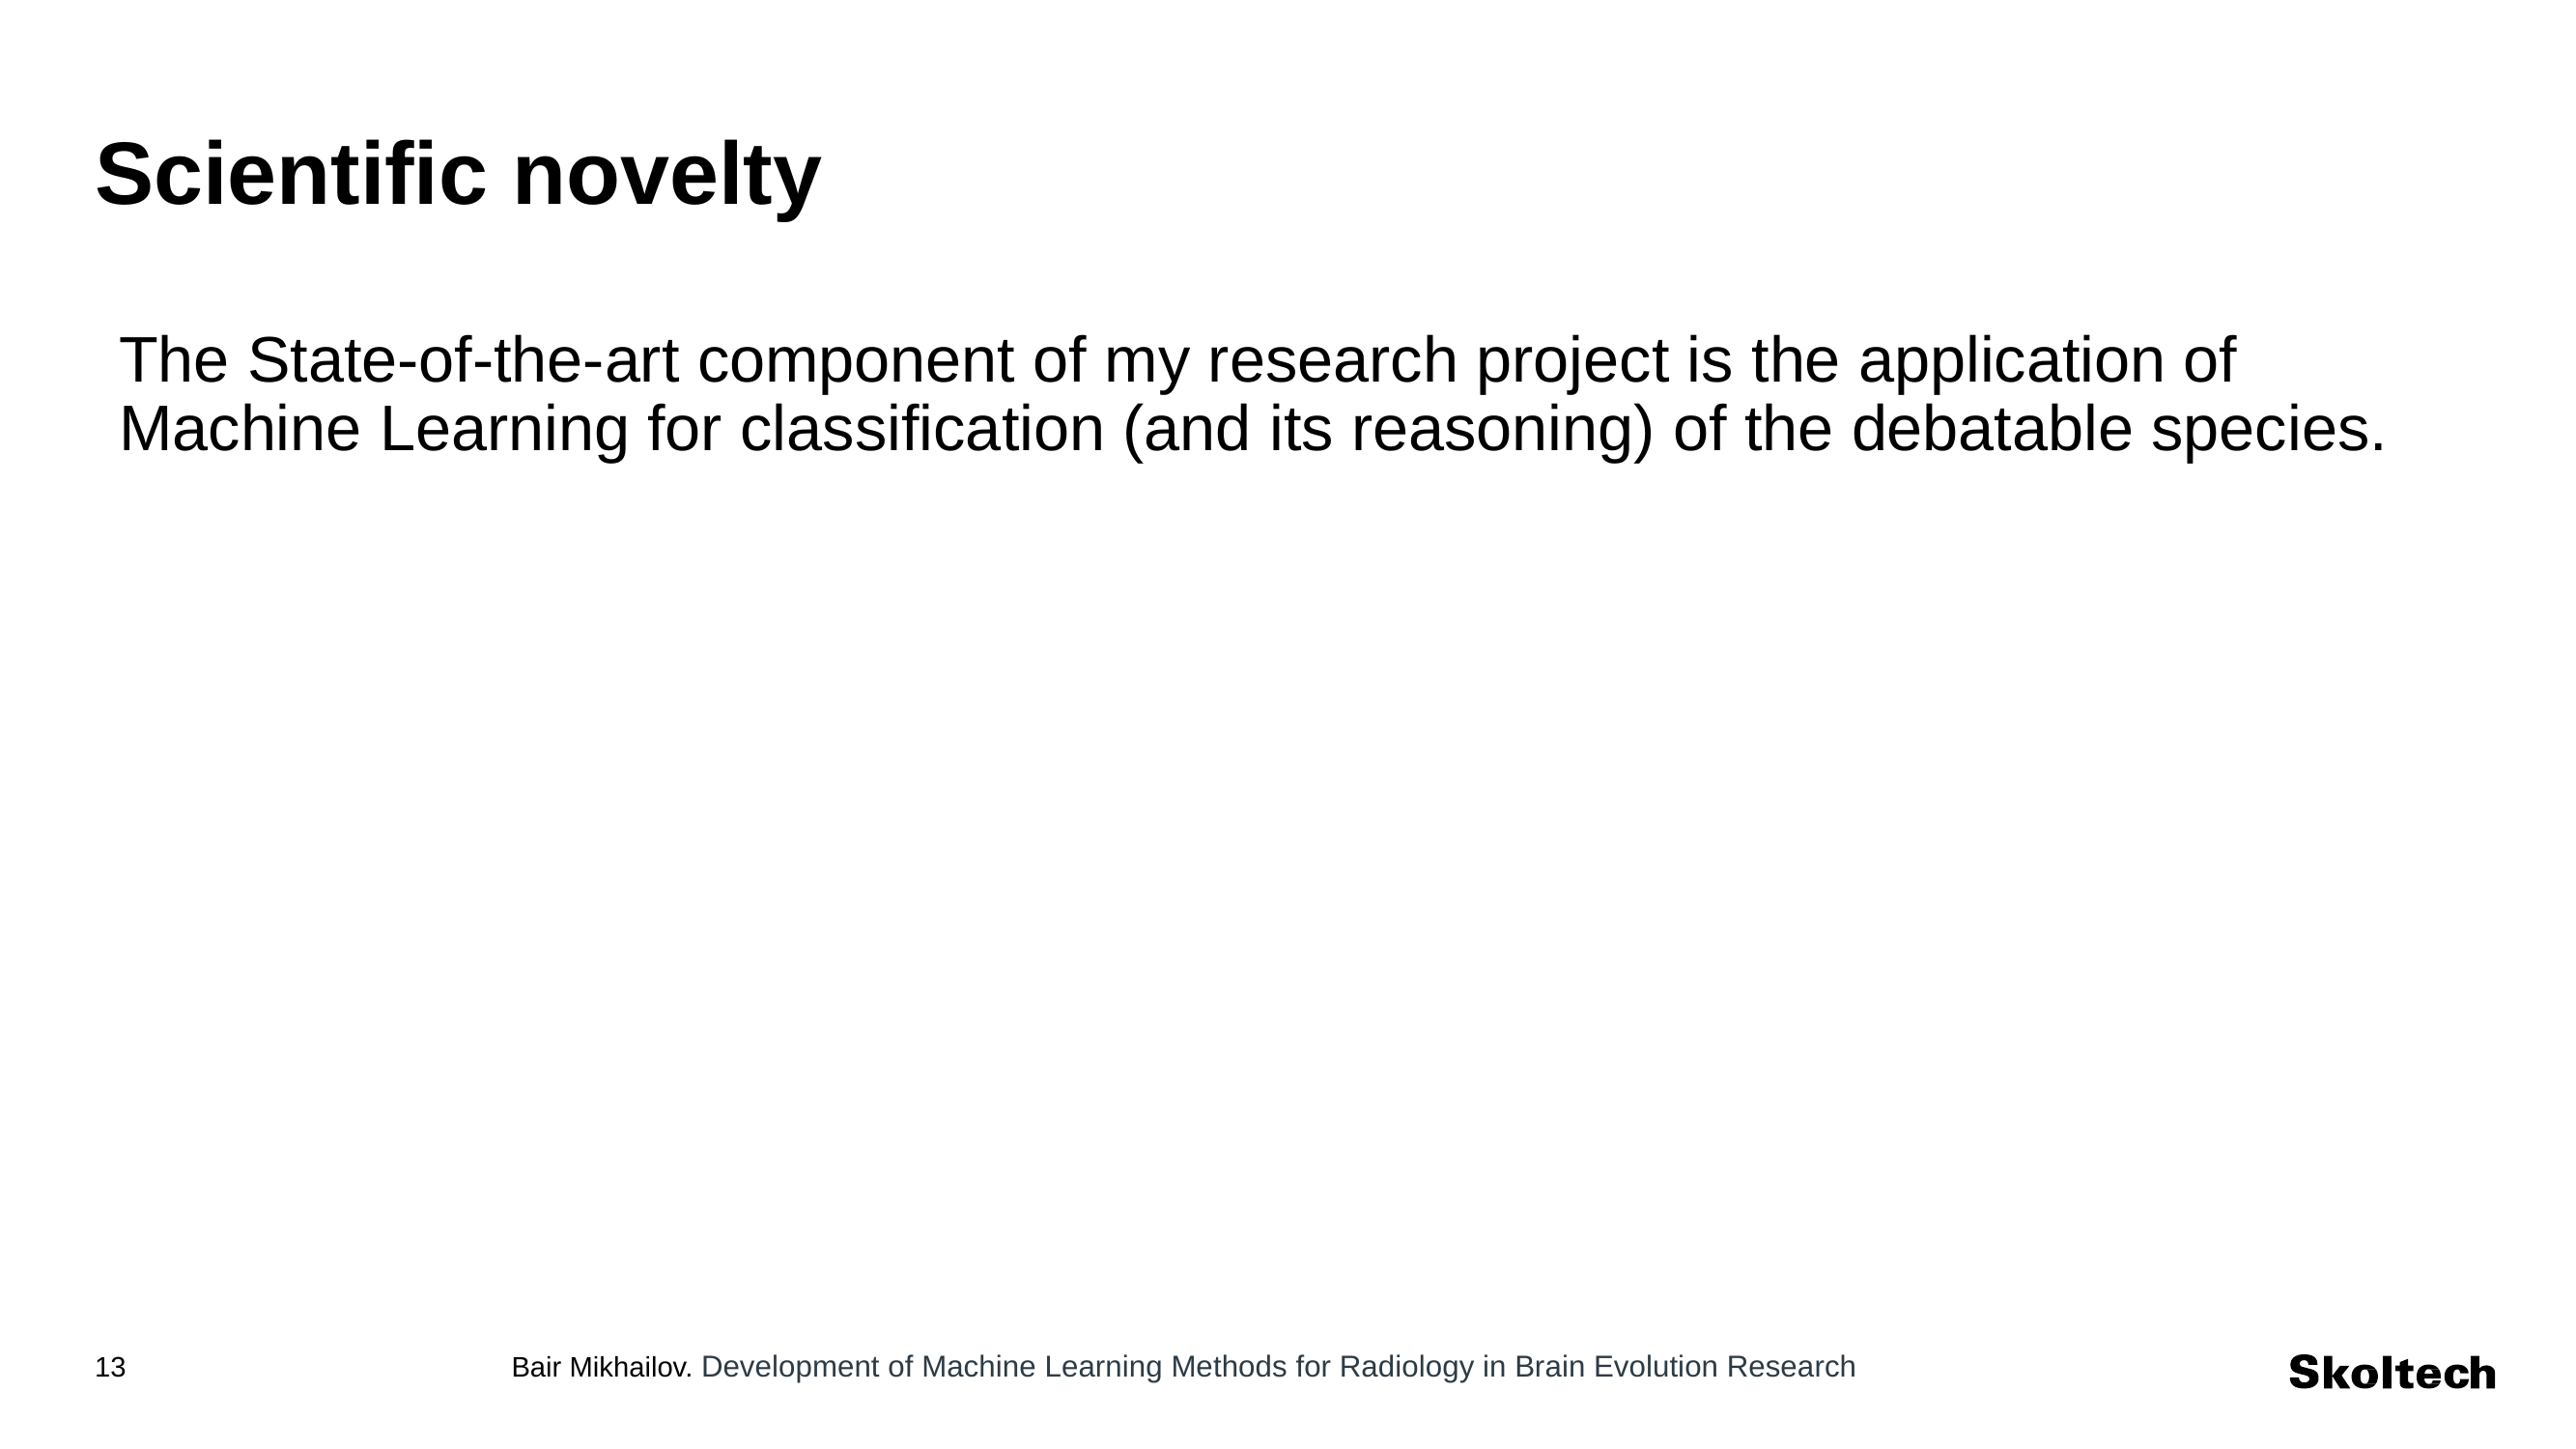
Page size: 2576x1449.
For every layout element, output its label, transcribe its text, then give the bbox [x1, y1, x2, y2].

footer Bair Mikhailov. Development of Machine Learning Methods for Radiology in Brain Evolution Research [491, 1340, 1880, 1389]
title Scientific novelty [80, 121, 2496, 325]
list The State-of-the-art component of my research project is the application of Machine Learning for classification (and its reasoning) of the debatable species. [104, 326, 2411, 1256]
slide_number <number> [80, 1343, 238, 1389]
